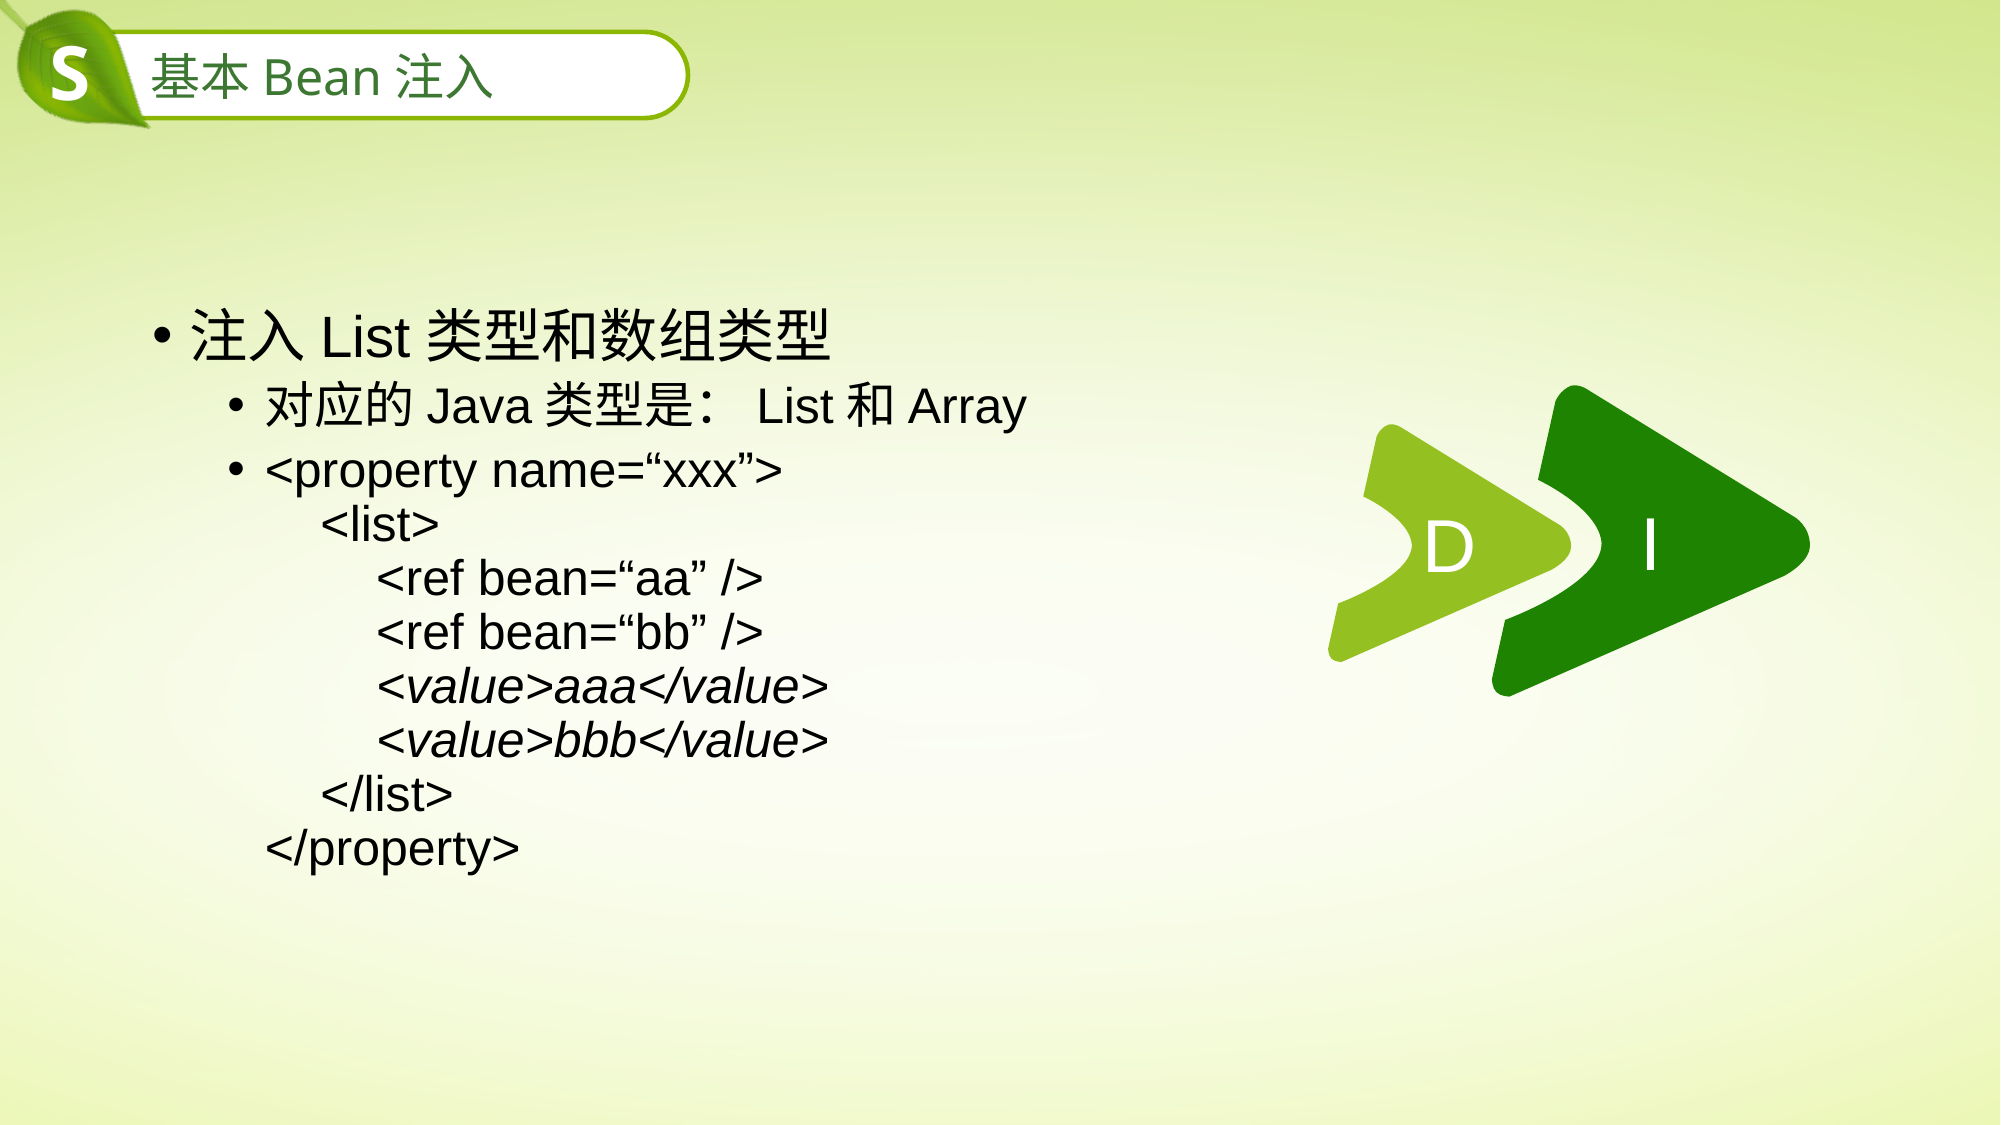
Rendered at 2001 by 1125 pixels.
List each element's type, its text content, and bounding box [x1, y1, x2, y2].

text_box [0, 9, 689, 125]
text_box I [1491, 385, 1810, 697]
picture [0, 0, 2001, 1125]
list 注入List类型和数组类型 对应的Java类型是：List和Array <property name=“xxx”> <list> <ref bean=“aa” /> <ref bean=“bb” /> <value>aaa</value> <value>bbb</value> </list> </property> [137, 299, 1863, 1014]
text_box D [1328, 424, 1572, 662]
